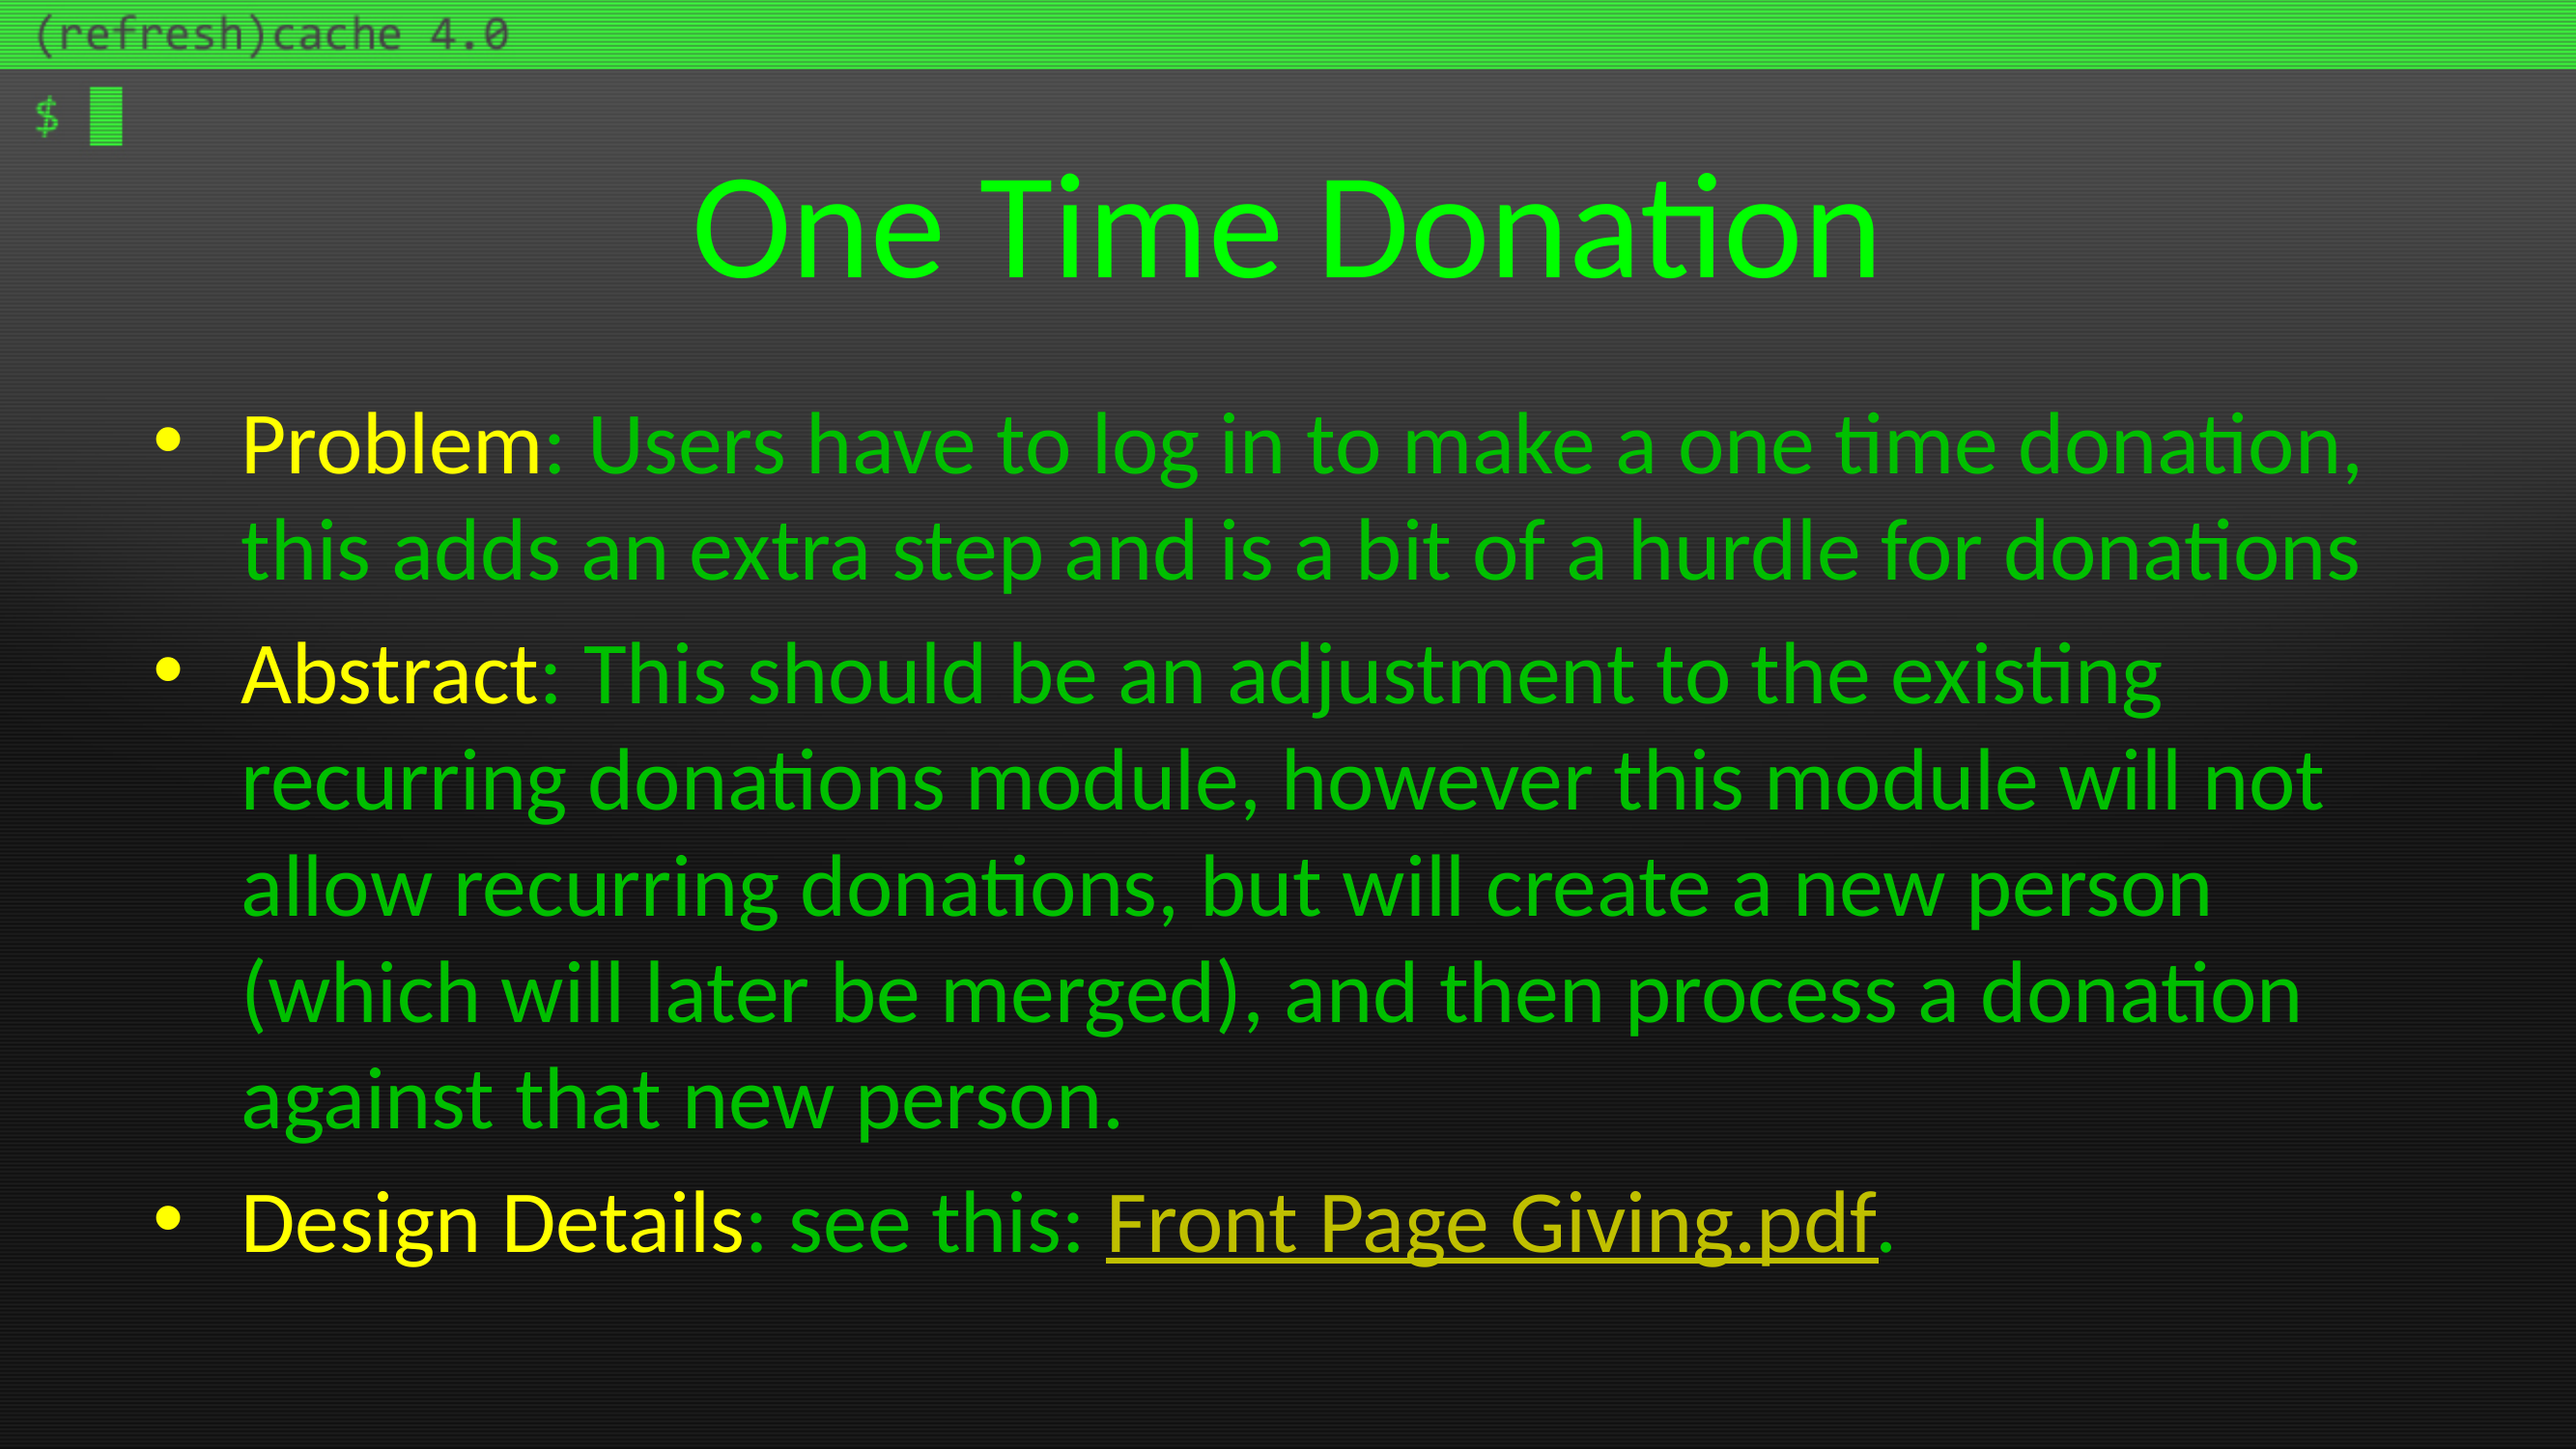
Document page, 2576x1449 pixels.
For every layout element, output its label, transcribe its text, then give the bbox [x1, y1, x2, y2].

picture [0, 0, 2576, 1449]
list Problem: Users have to log in to make a one time donation, this adds an extra step and is a bit of a hurdle for donations Abstract: This should be an adjustment to the existing recurring donations module, however this module will not allow recurring donations, but will create a new person (which will later be merged), and then process a donation against that new person. Design Details: see this: Front Page Giving.pdf. [128, 372, 2448, 1294]
title One Time Donation [128, 96, 2448, 338]
